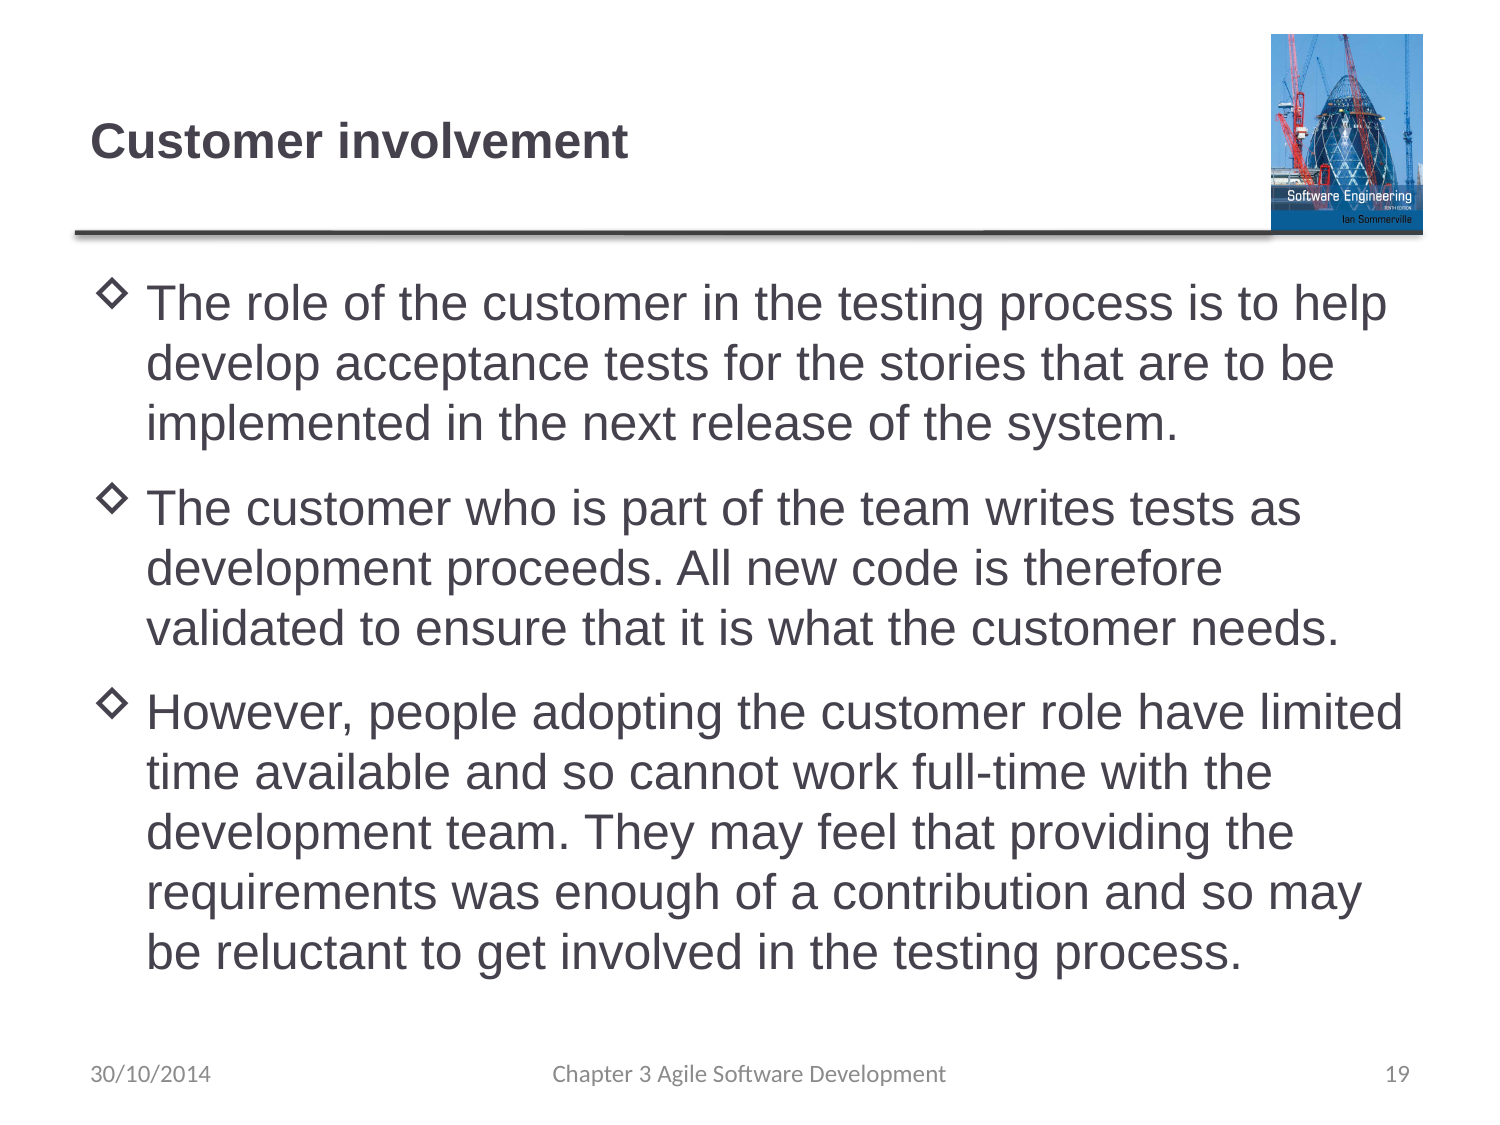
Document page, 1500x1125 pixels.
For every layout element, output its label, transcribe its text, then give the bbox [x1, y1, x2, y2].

picture [1271, 34, 1423, 230]
slide_number 19 [1074, 1042, 1425, 1103]
title Customer involvement [74, 44, 1272, 233]
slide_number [75, 1042, 425, 1103]
list The role of the customer in the testing process is to help develop acceptance tests for the stories that are to be implemented in the next release of the system. The customer who is part of the team writes tests as development proceeds. All new code is therefore validated to ensure that it is what the customer needs. However, people adopting the customer role have limited time available and so cannot work full-time with the development team. They may feel that providing the requirements was enough of a contribution and so may be reluctant to get involved in the testing process. [75, 262, 1425, 1005]
footer Chapter 3 Agile Software Development [512, 1042, 988, 1103]
